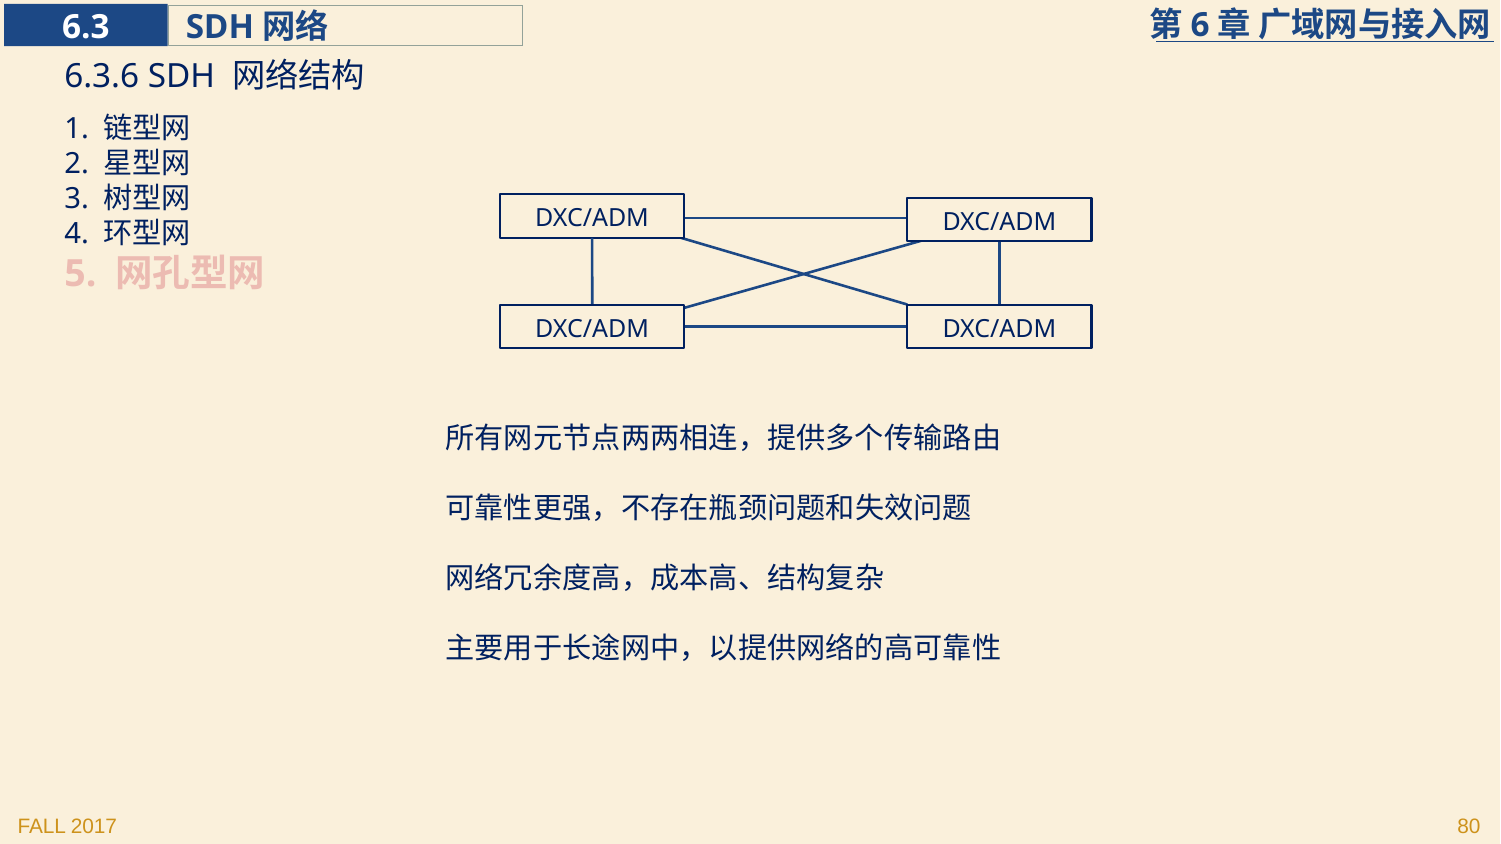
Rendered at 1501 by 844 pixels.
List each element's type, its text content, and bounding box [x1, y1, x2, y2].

text_box 6.3.6 SDH 网络结构 [49, 46, 816, 102]
text_box 1. 链型网 2. 星型网 3. 树型网 4. 环型网 5. 网孔型网 [49, 102, 350, 302]
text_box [499, 194, 1092, 349]
text_box 所有网元节点两两相连，提供多个传输路由 可靠性更强，不存在瓶颈问题和失效问题 网络冗余度高，成本高、结构复杂 主要用于长途网中，以提供网络的高可靠性 [430, 412, 1119, 672]
